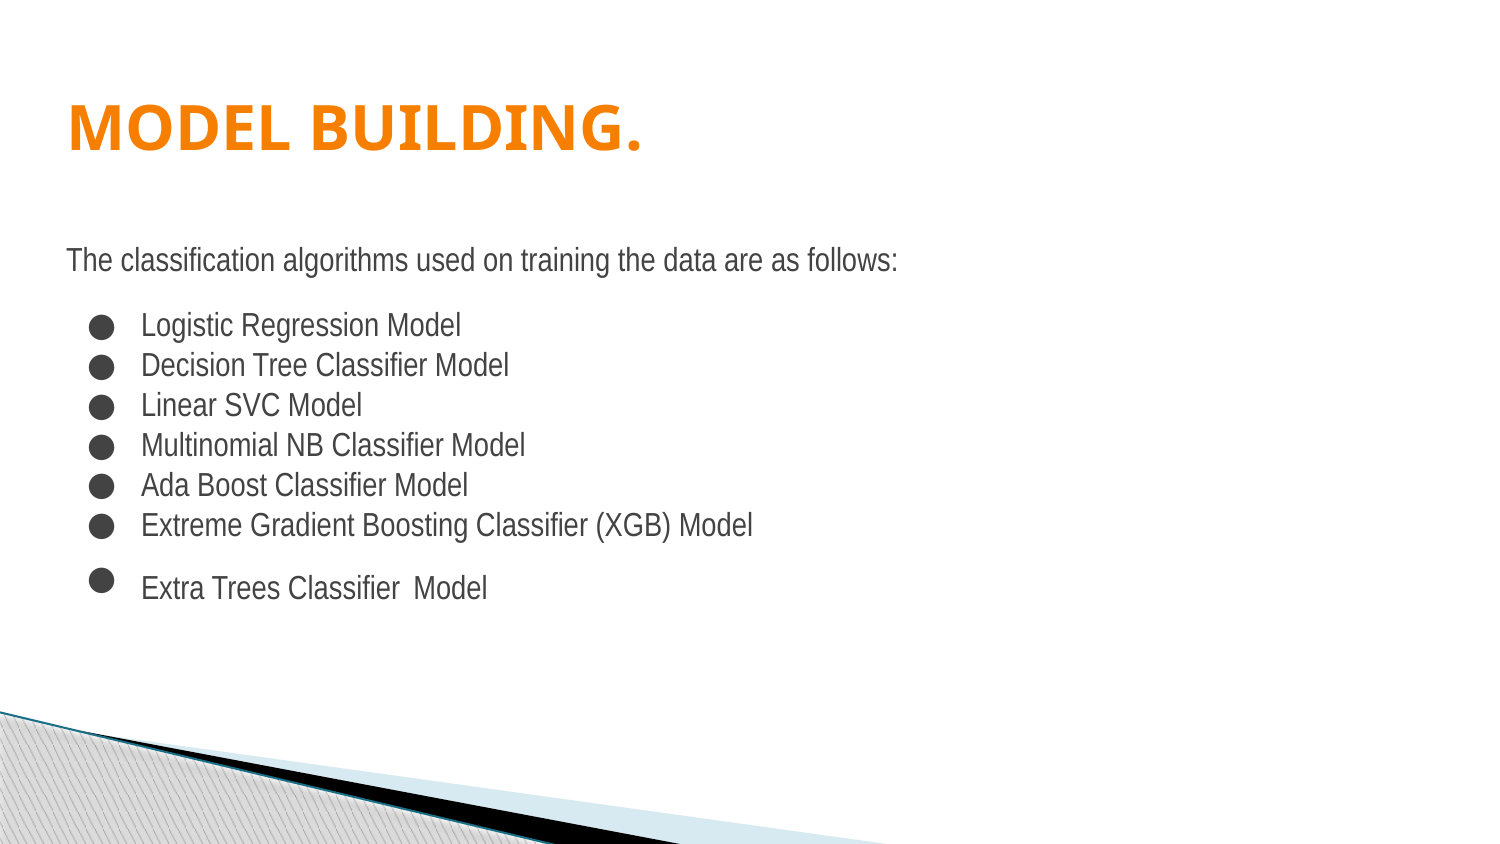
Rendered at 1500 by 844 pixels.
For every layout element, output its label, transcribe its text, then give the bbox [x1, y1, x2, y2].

list The classification algorithms used on training the data are as follows: Logistic Regression Model Decision Tree Classifier Model Linear SVC Model Multinomial NB Classifier Model Ada Boost Classifier Model Extreme Gradient Boosting Classifier (XGB) Model Extra Trees Classifier Model [51, 223, 1449, 729]
title MODEL BUILDING. [51, 72, 1449, 167]
